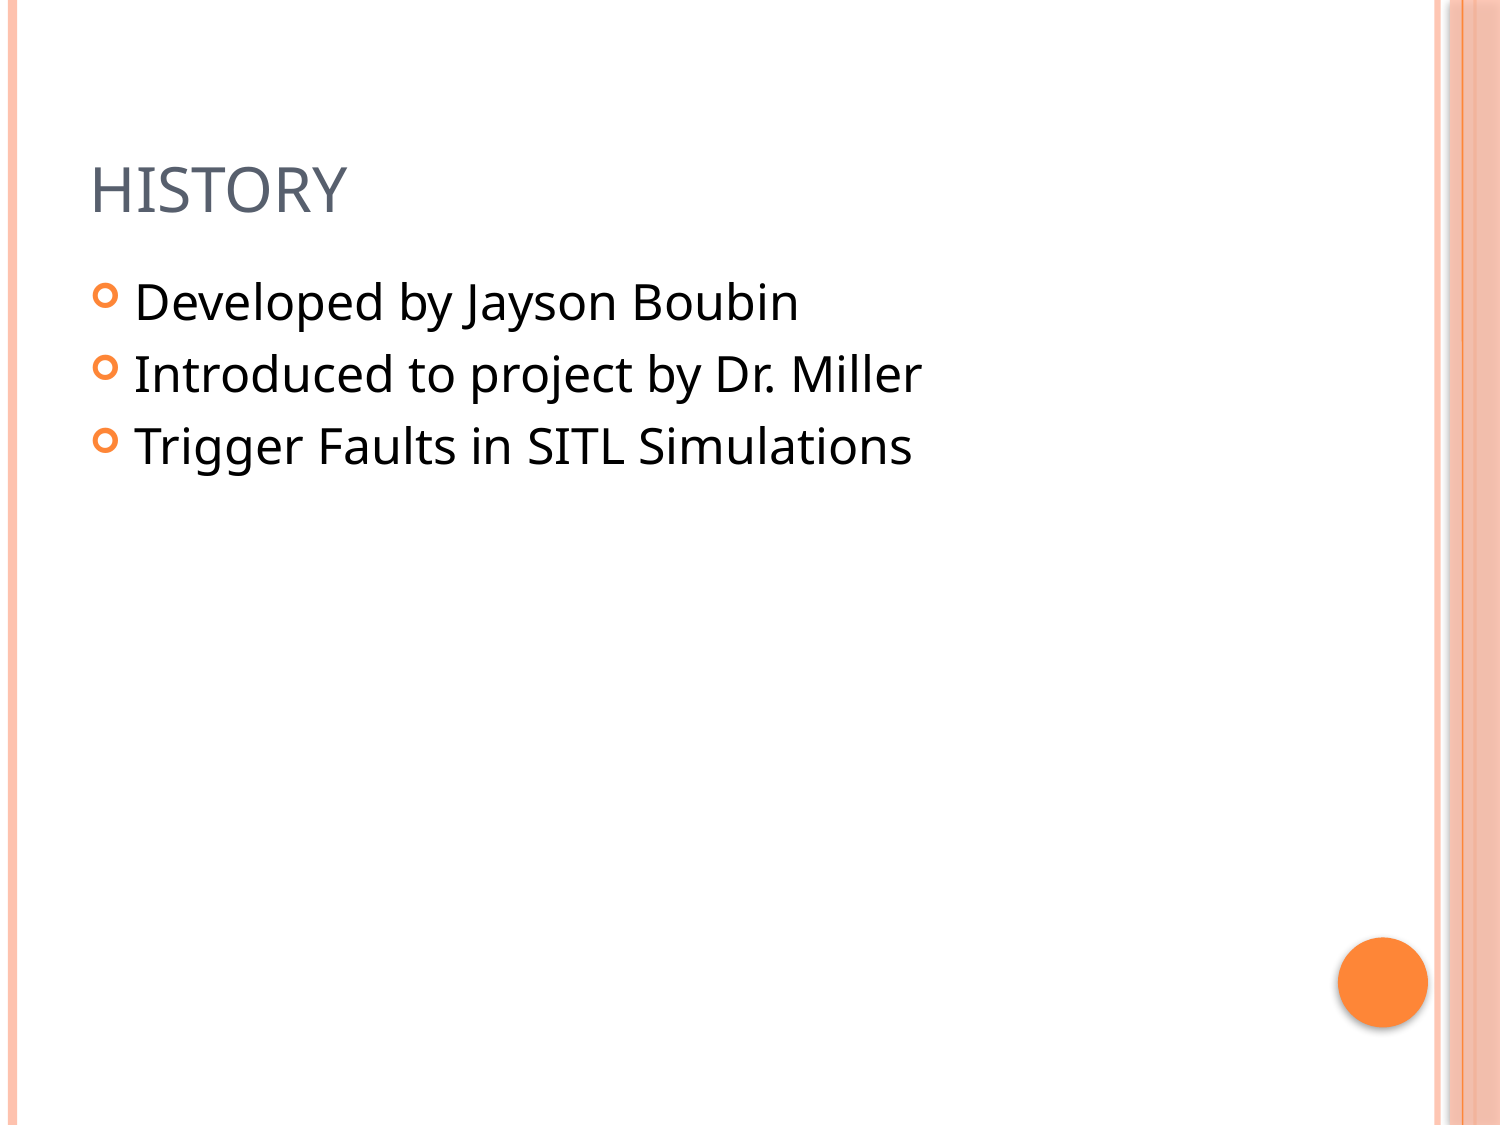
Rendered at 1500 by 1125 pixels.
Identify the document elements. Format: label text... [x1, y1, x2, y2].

list Developed by Jayson Boubin Introduced to project by Dr. Miller Trigger Faults in SITL Simulations [75, 262, 1300, 1062]
title History [75, 45, 1300, 233]
